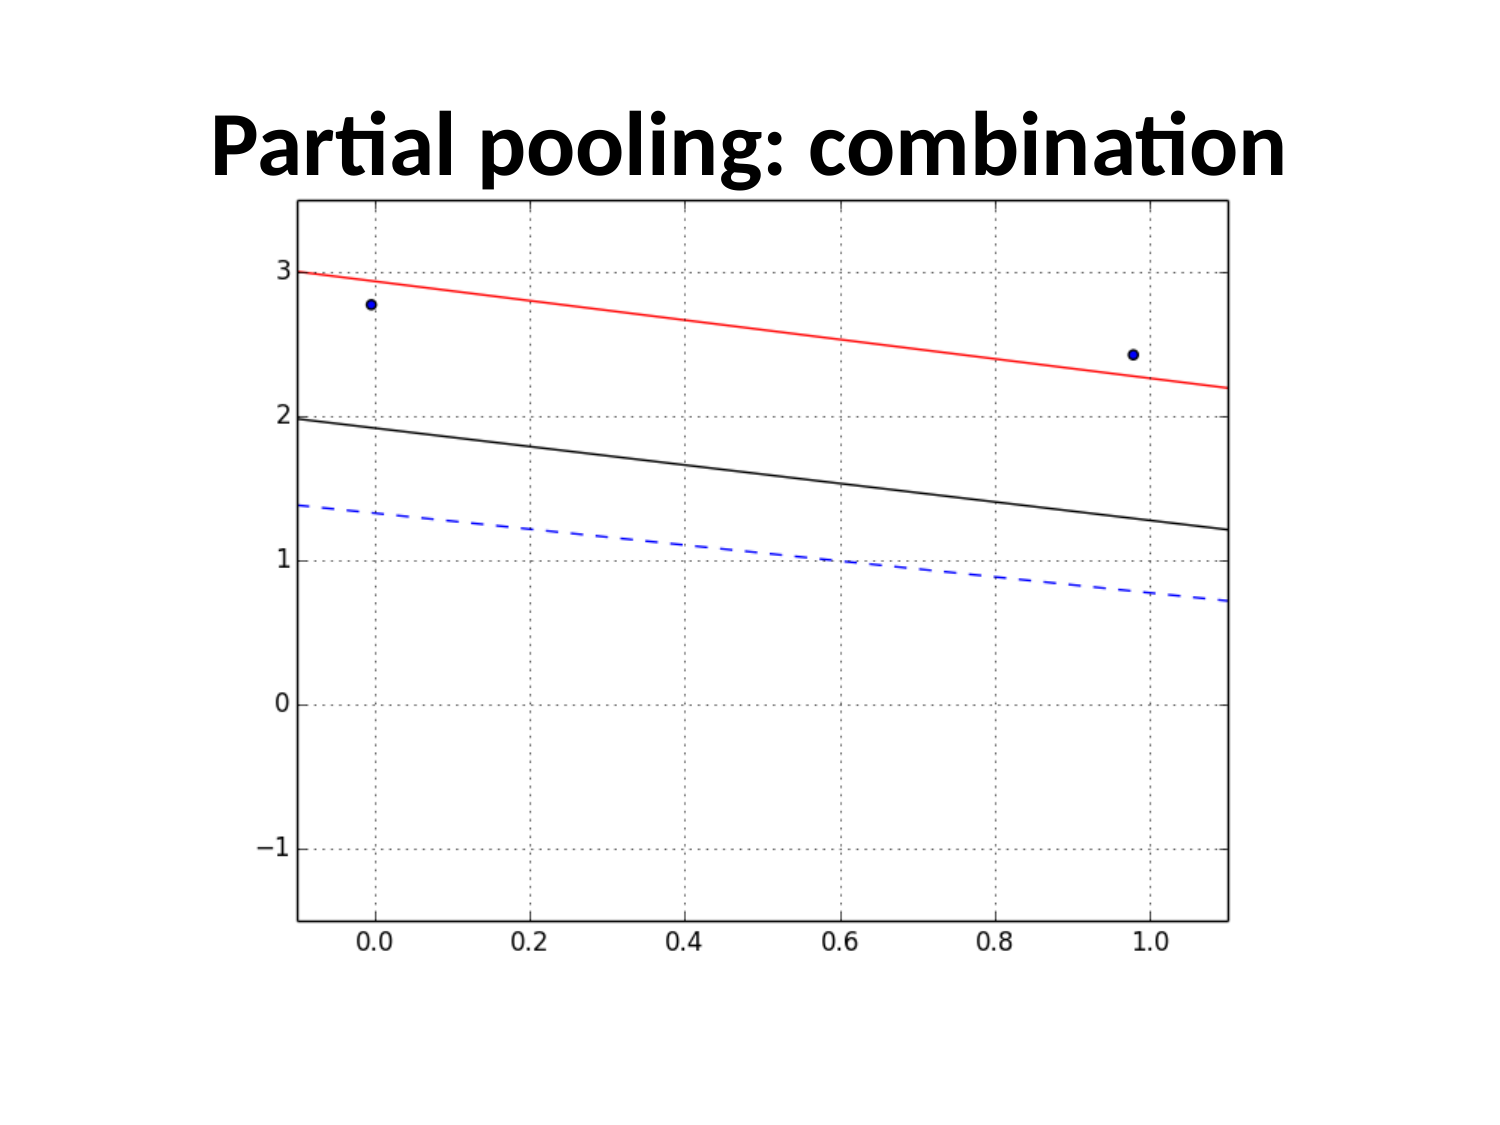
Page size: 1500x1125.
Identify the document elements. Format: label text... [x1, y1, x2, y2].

title Partial pooling: combination [75, 45, 1425, 233]
picture [147, 110, 1349, 1011]
